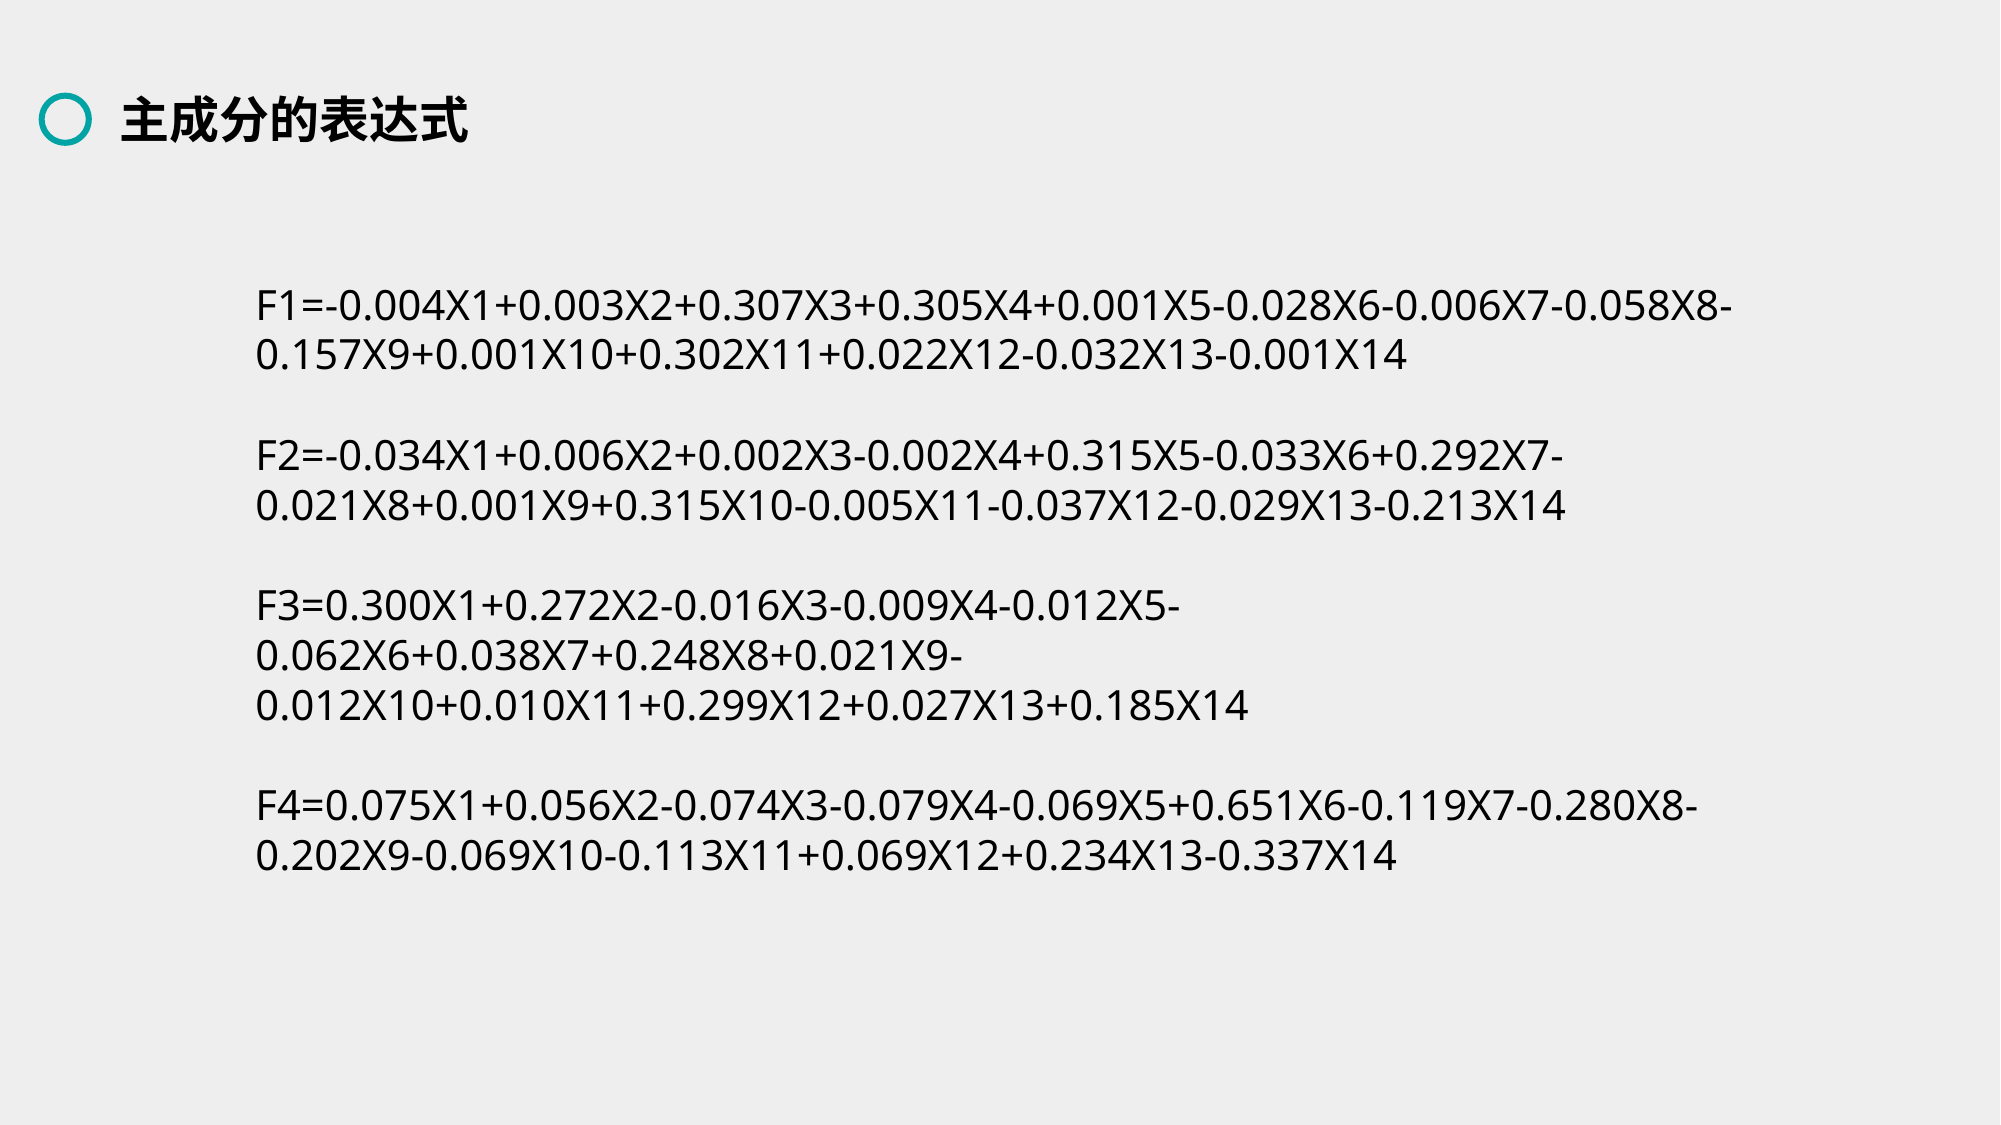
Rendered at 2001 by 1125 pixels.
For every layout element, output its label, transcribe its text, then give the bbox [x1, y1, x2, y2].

text_box F1=-0.004X1+0.003X2+0.307X3+0.305X4+0.001X5-0.028X6-0.006X7-0.058X8-0.157X9+0.001X10+0.302X11+0.022X12-0.032X13-0.001X14 F2=-0.034X1+0.006X2+0.002X3-0.002X4+0.315X5-0.033X6+0.292X7-0.021X8+0.001X9+0.315X10-0.005X11-0.037X12-0.029X13-0.213X14 F3=0.300X1+0.272X2-0.016X3-0.009X4-0.012X5-0.062X6+0.038X7+0.248X8+0.021X9-0.012X10+0.010X11+0.299X12+0.027X13+0.185X14 F4=0.075X1+0.056X2-0.074X3-0.079X4-0.069X5+0.651X6-0.119X7-0.280X8-0.202X9-0.069X10-0.113X11+0.069X12+0.234X13-0.337X14 [240, 271, 1760, 886]
text_box [37, 91, 93, 147]
text_box 主成分的表达式 [104, 81, 493, 157]
